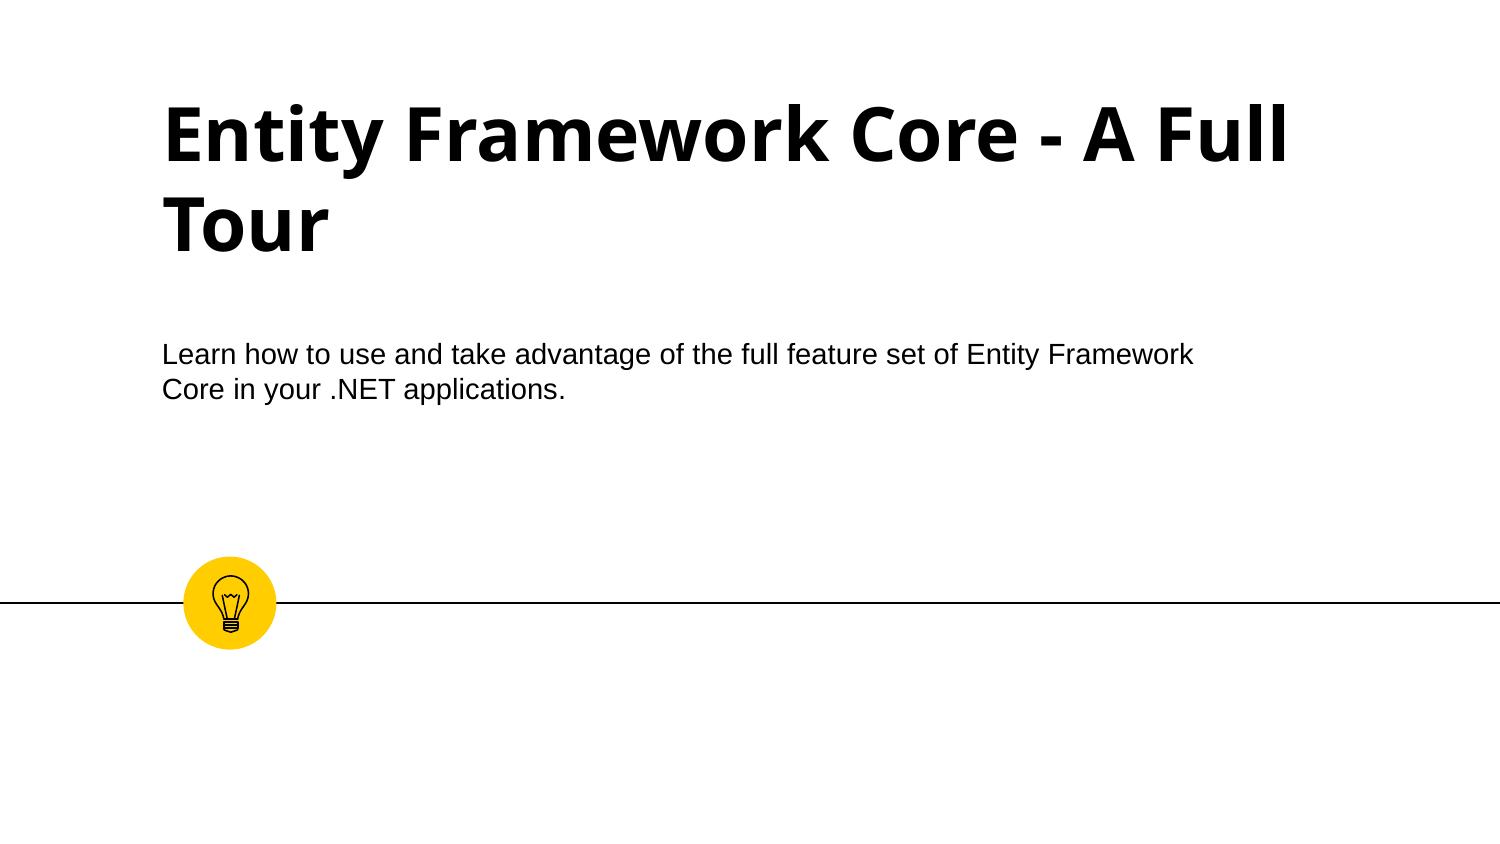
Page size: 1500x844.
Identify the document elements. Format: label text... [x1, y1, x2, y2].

text_box Learn how to use and take advantage of the full feature set of Entity Framework Core in your .NET applications. [147, 327, 1280, 413]
title Entity Framework Core - A Full Tour [147, 91, 1439, 282]
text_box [212, 575, 249, 633]
